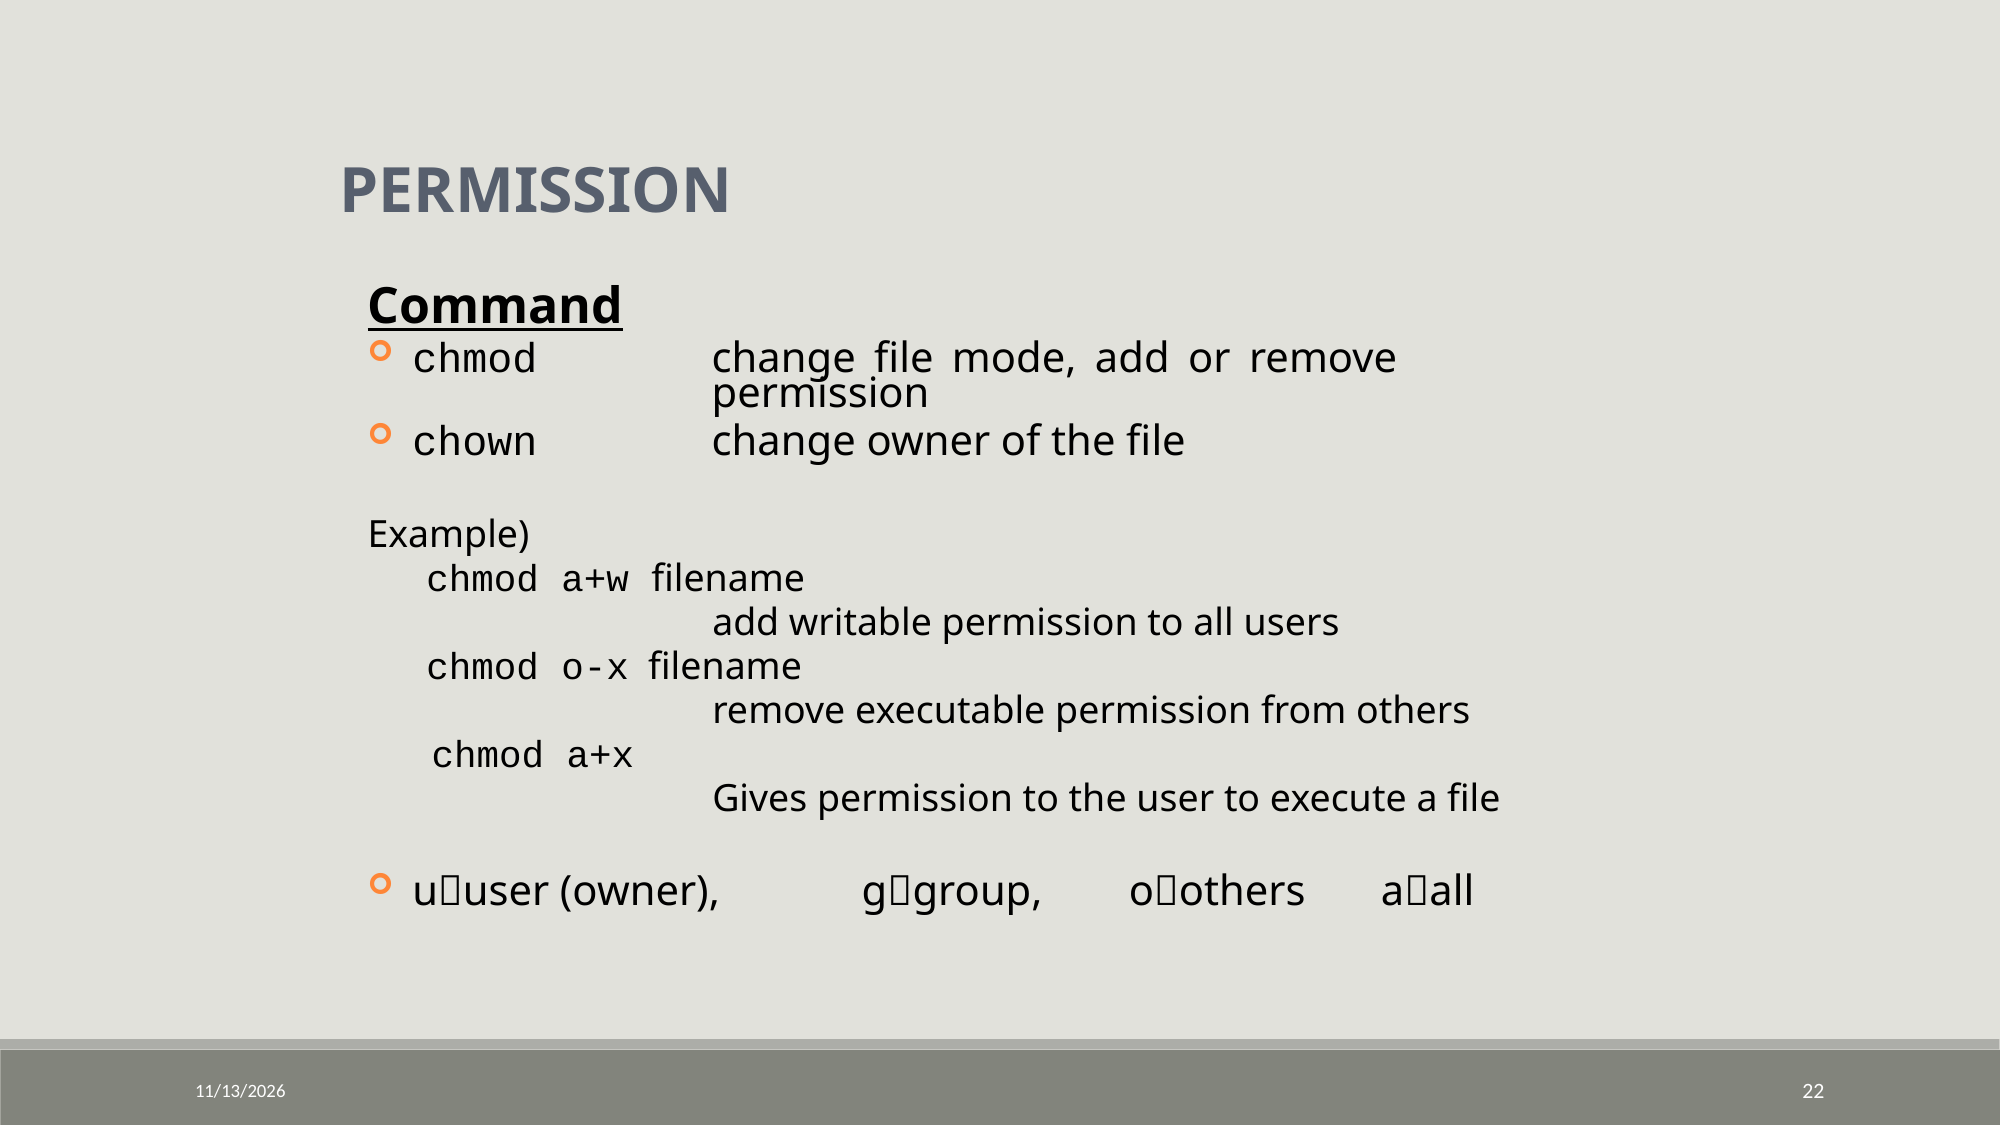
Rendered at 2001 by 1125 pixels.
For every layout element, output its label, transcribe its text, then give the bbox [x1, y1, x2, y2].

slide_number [180, 1059, 586, 1120]
text_box Command chmod change file mode, add or remove permission chown change owner of the file Example)‏ chmod a+w filename add writable permission to all users chmod o-x filename remove executable permission from others chmod a+x Gives permission to the user to execute a file uuser (owner), ggroup, oothers aall [352, 283, 1522, 987]
slide_number 22 [1624, 1059, 1840, 1120]
text_box PERMISSION [324, 45, 1550, 233]
